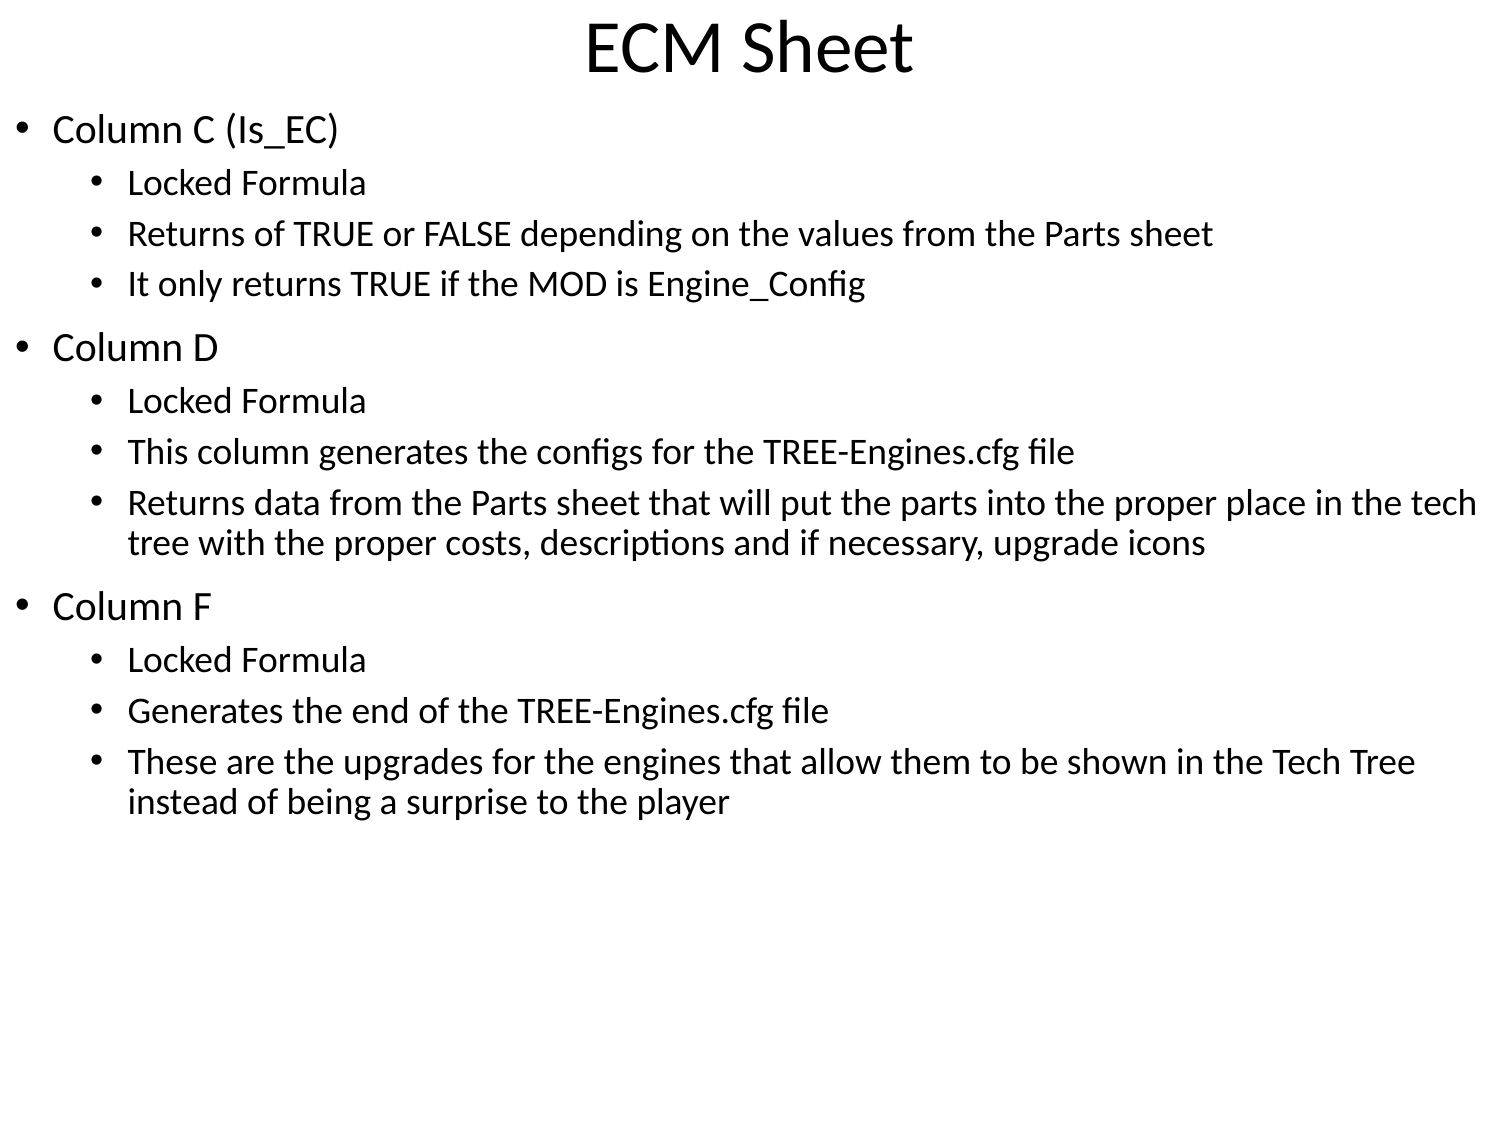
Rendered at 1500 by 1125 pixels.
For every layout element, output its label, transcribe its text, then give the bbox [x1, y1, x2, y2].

list Column C (Is_EC) Locked Formula Returns of TRUE or FALSE depending on the values from the Parts sheet It only returns TRUE if the MOD is Engine_Config Column D Locked Formula This column generates the configs for the TREE-Engines.cfg file Returns data from the Parts sheet that will put the parts into the proper place in the tech tree with the proper costs, descriptions and if necessary, upgrade icons Column F Locked Formula Generates the end of the TREE-Engines.cfg file These are the upgrades for the engines that allow them to be shown in the Tech Tree instead of being a surprise to the player [0, 99, 1500, 1125]
title ECM Sheet [0, 0, 1500, 97]
